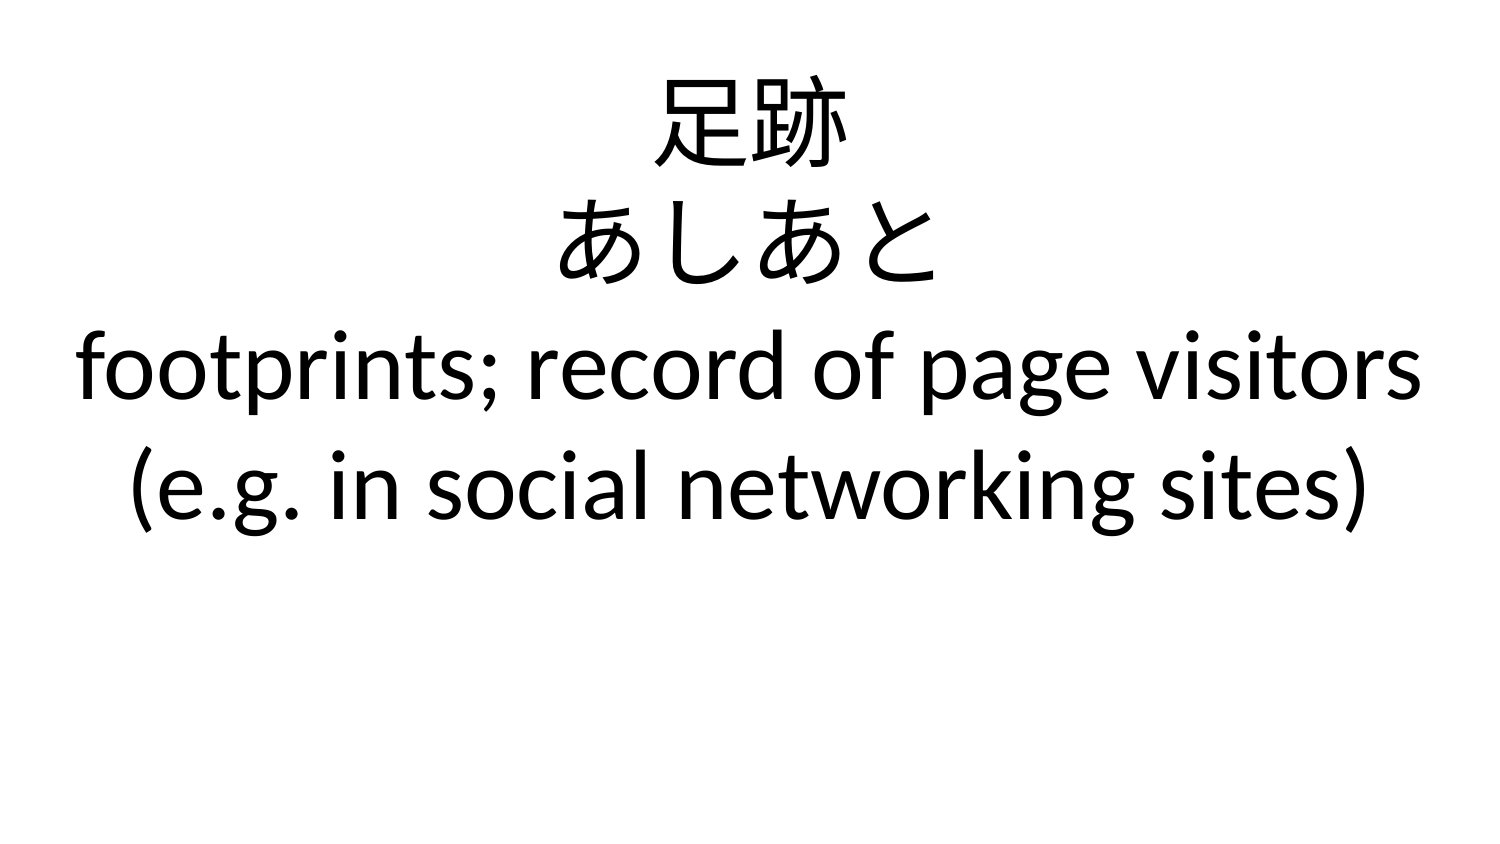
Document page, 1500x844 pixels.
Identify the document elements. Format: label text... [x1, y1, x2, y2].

text_box 足跡 あしあと footprints; record of page visitors (e.g. in social networking sites) [0, 149, 1500, 450]
